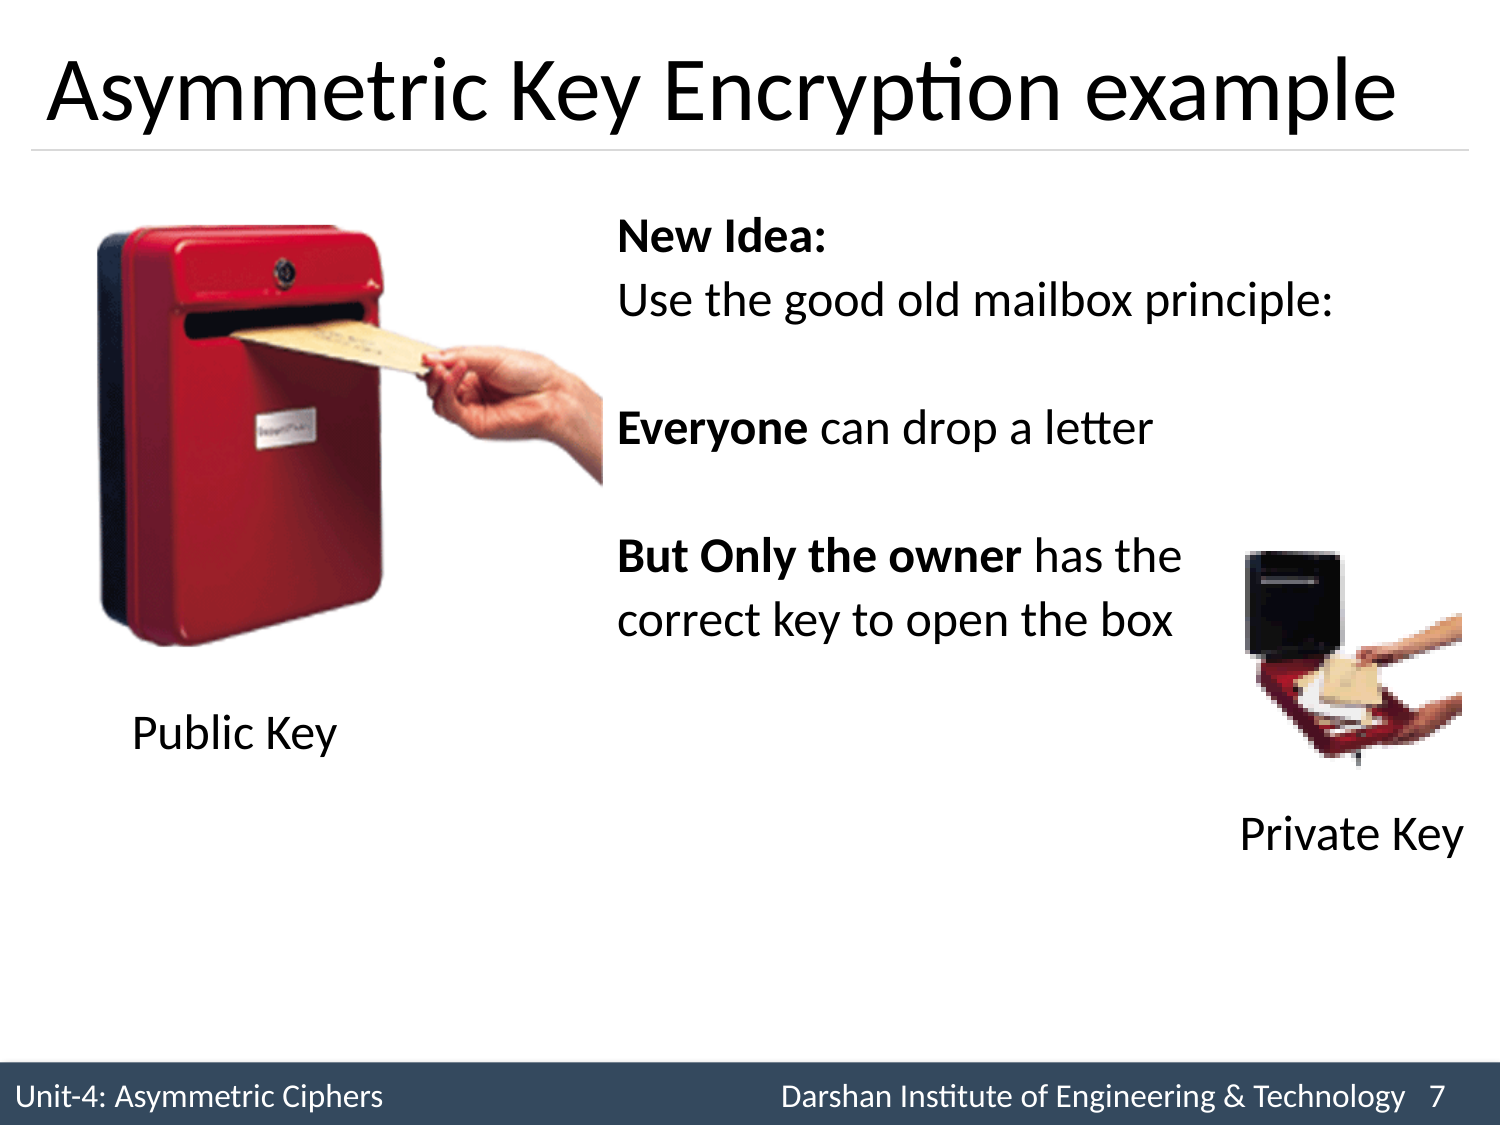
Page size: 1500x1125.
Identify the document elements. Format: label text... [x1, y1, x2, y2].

text_box New Idea: Use the good old mailbox principle: Everyone can drop a letter But Only the owner has the correct key to open the box [602, 202, 1447, 837]
picture [1198, 526, 1462, 788]
text_box Public Key [117, 692, 353, 768]
text_box Private Key [1224, 793, 1480, 868]
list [41, 178, 603, 675]
title Asymmetric Key Encryption example [31, 17, 1469, 150]
